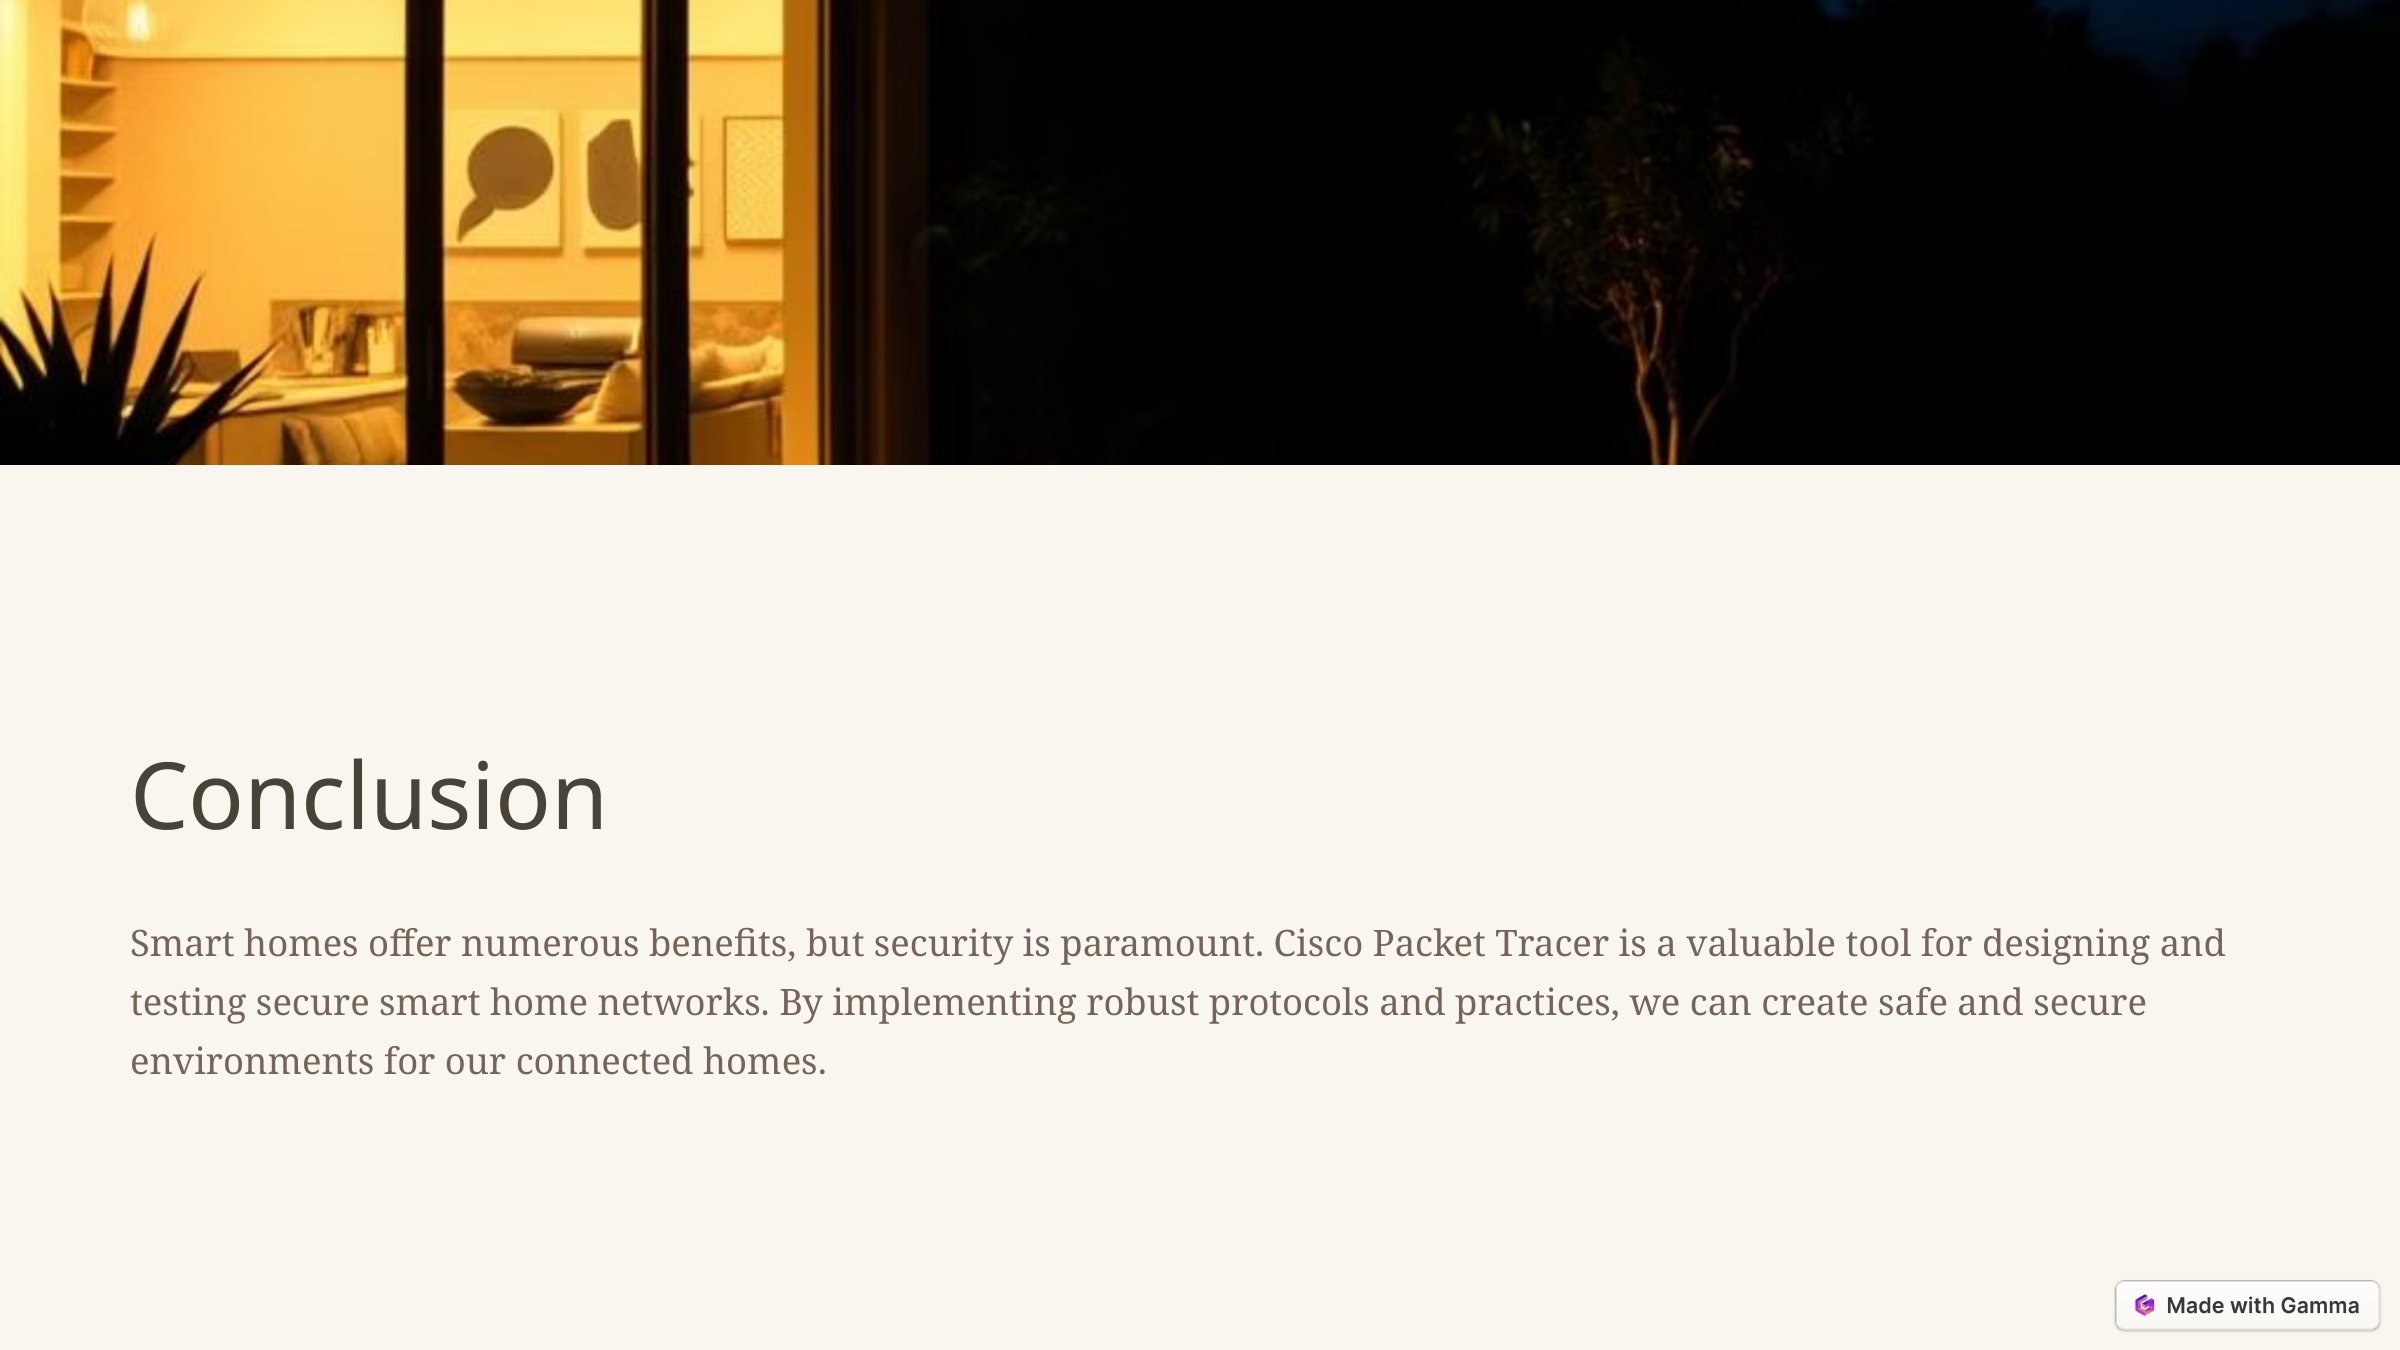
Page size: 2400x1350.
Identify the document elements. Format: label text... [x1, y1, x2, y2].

picture [2106, 1271, 2389, 1339]
picture [0, 0, 2400, 466]
text_box Smart homes offer numerous benefits, but security is paramount. Cisco Packet Tracer is a valuable tool for designing and testing secure smart home networks. By implementing robust protocols and practices, we can create safe and secure environments for our connected homes. [130, 904, 2270, 1083]
text_box Conclusion [130, 732, 1061, 849]
